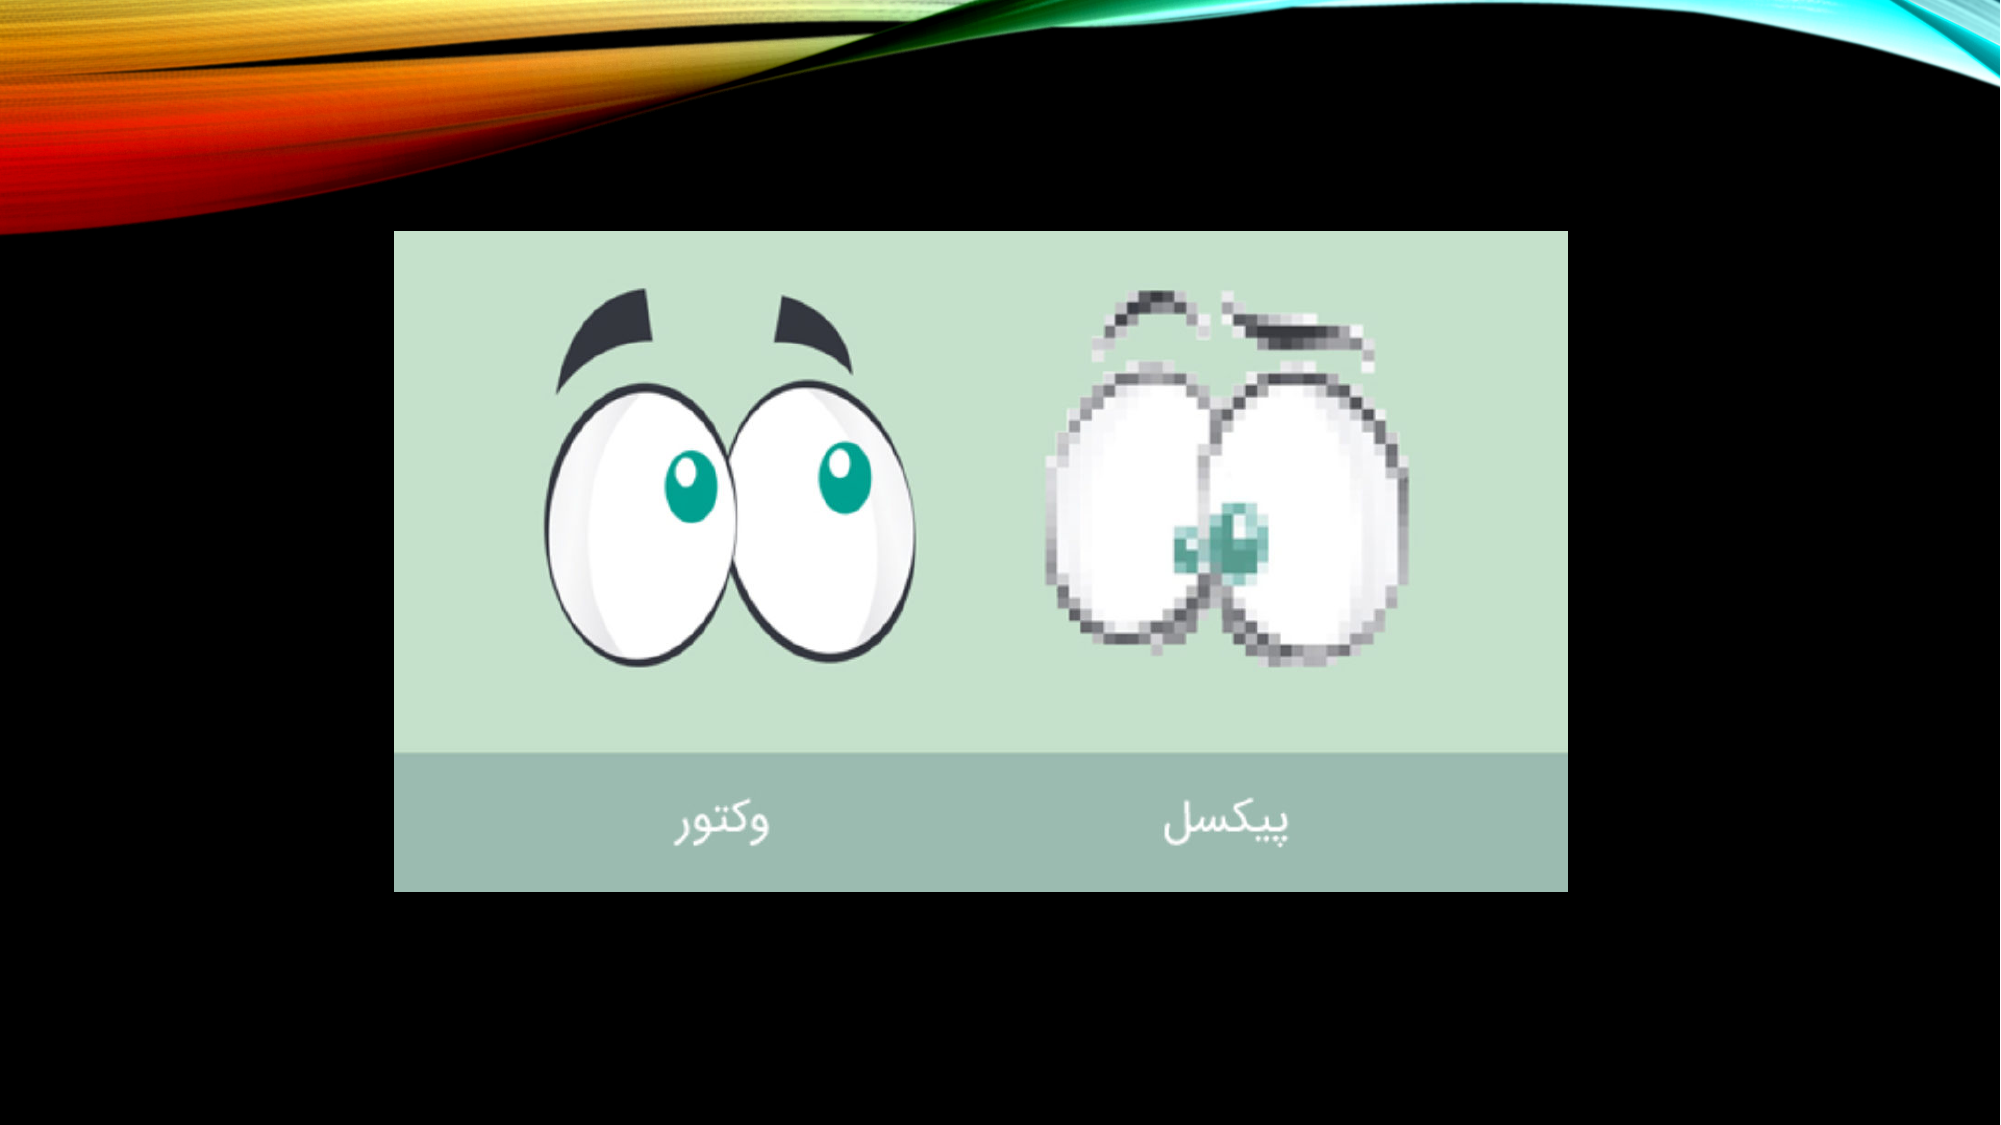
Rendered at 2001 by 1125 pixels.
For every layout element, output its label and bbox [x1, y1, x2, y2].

picture [0, 0, 2000, 237]
list [394, 231, 1569, 892]
